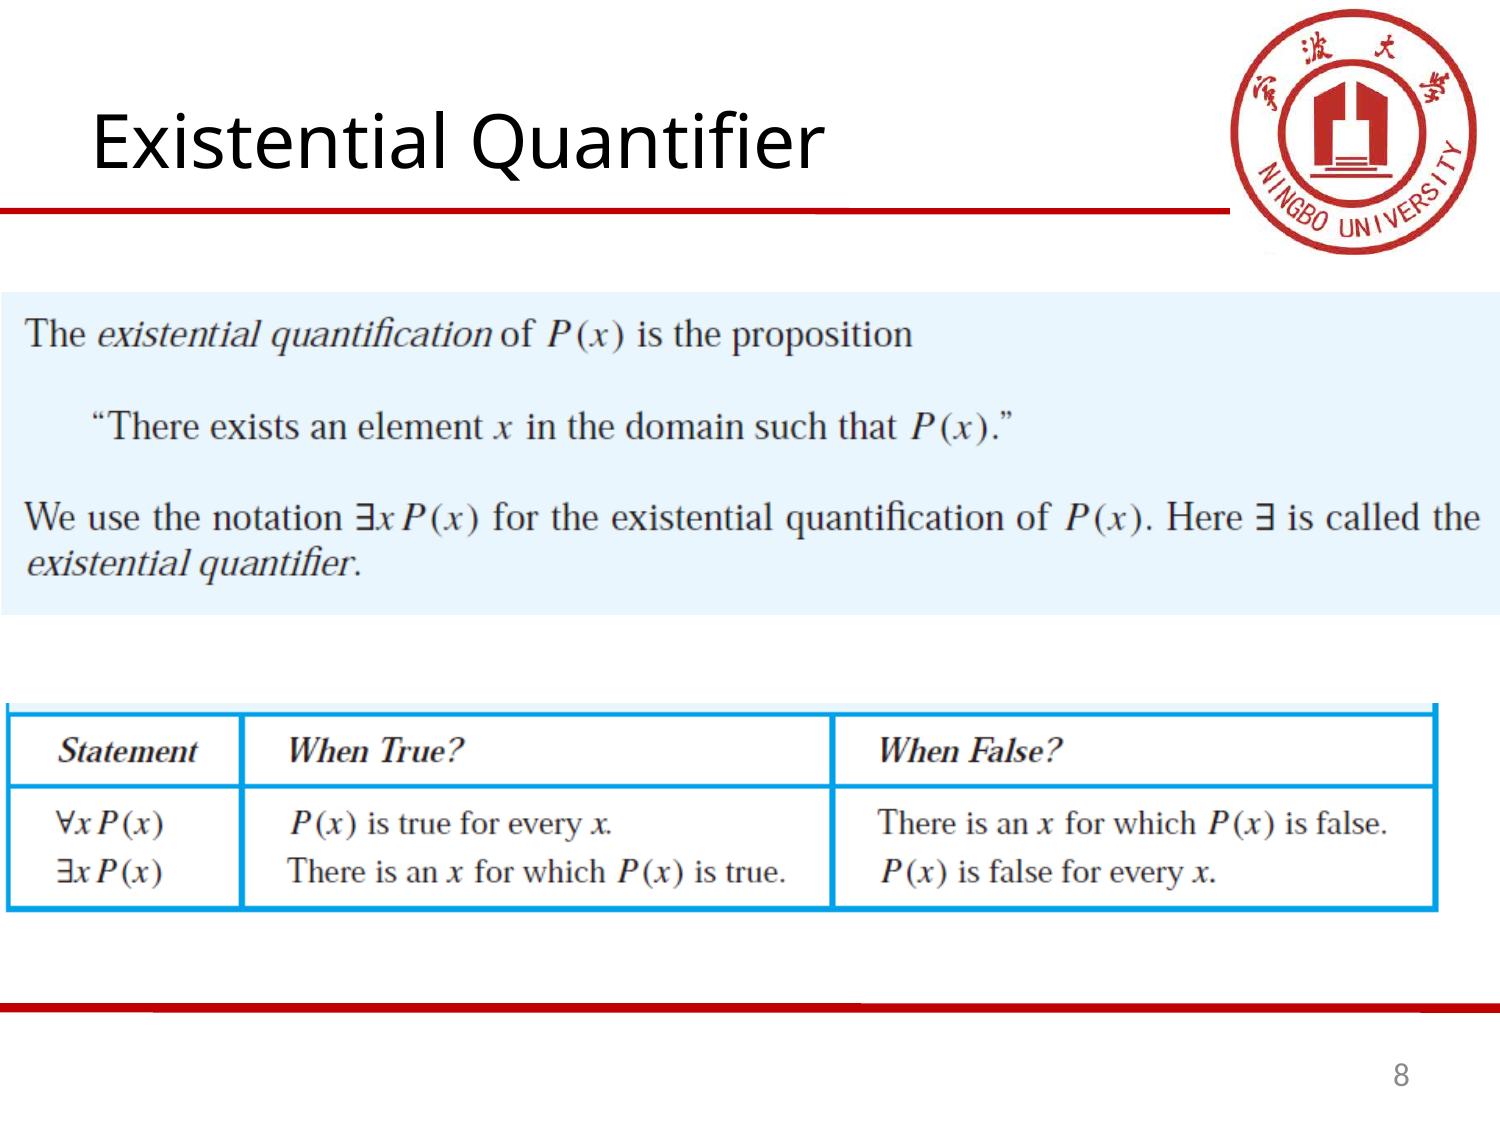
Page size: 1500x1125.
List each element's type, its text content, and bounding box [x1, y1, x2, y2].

picture [245, 717, 829, 784]
picture [1230, 8, 1477, 255]
picture [0, 702, 1443, 915]
slide_number 8 [1074, 1042, 1425, 1103]
picture [836, 789, 1432, 906]
picture [245, 789, 829, 906]
picture [11, 789, 238, 906]
picture [9, 702, 1432, 712]
picture [836, 717, 1432, 784]
picture [11, 717, 238, 784]
picture [0, 292, 1500, 615]
title Existential Quantifier [75, 45, 1425, 233]
